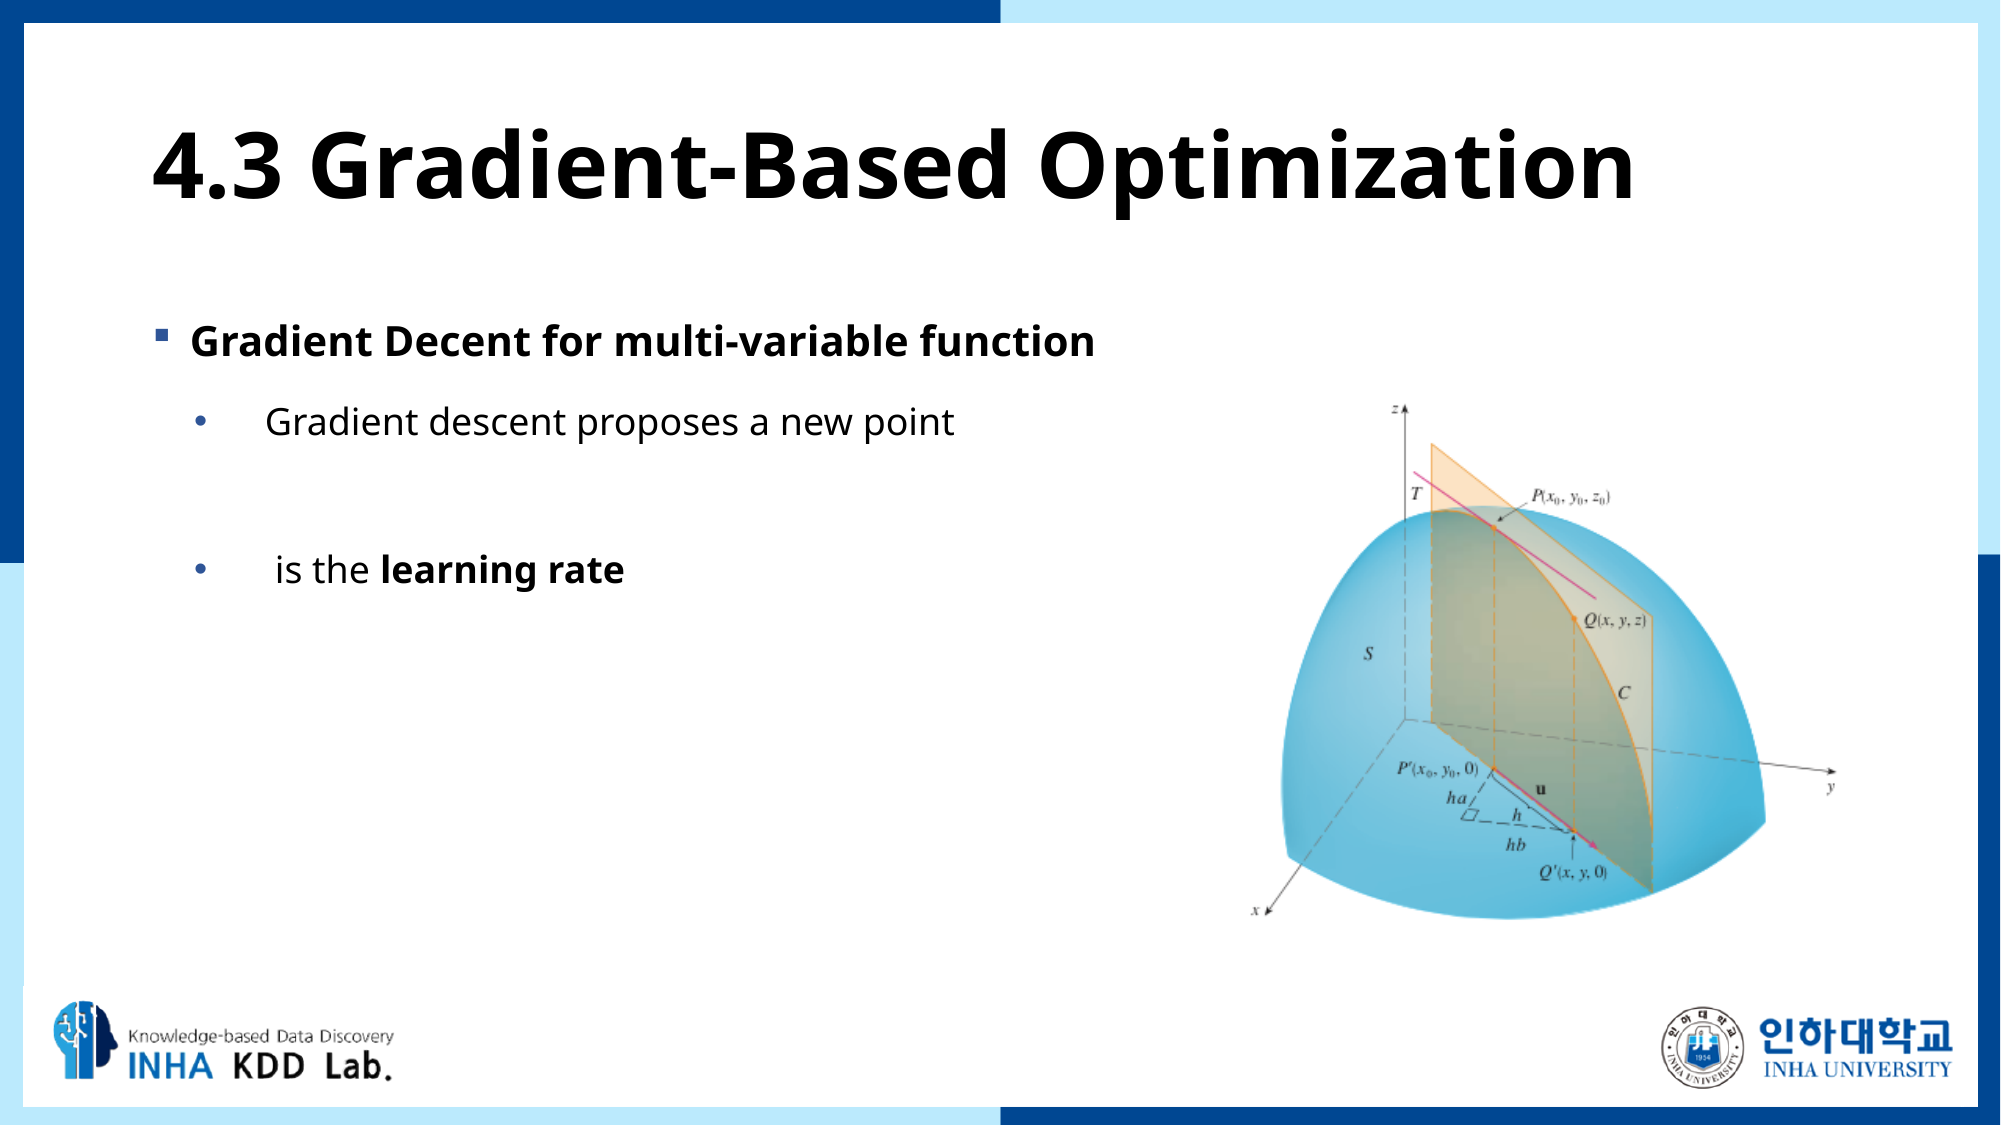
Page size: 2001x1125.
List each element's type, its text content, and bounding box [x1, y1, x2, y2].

title 4.3 Gradient-Based Optimization [137, 59, 1863, 278]
picture [0, 0, 2001, 1125]
